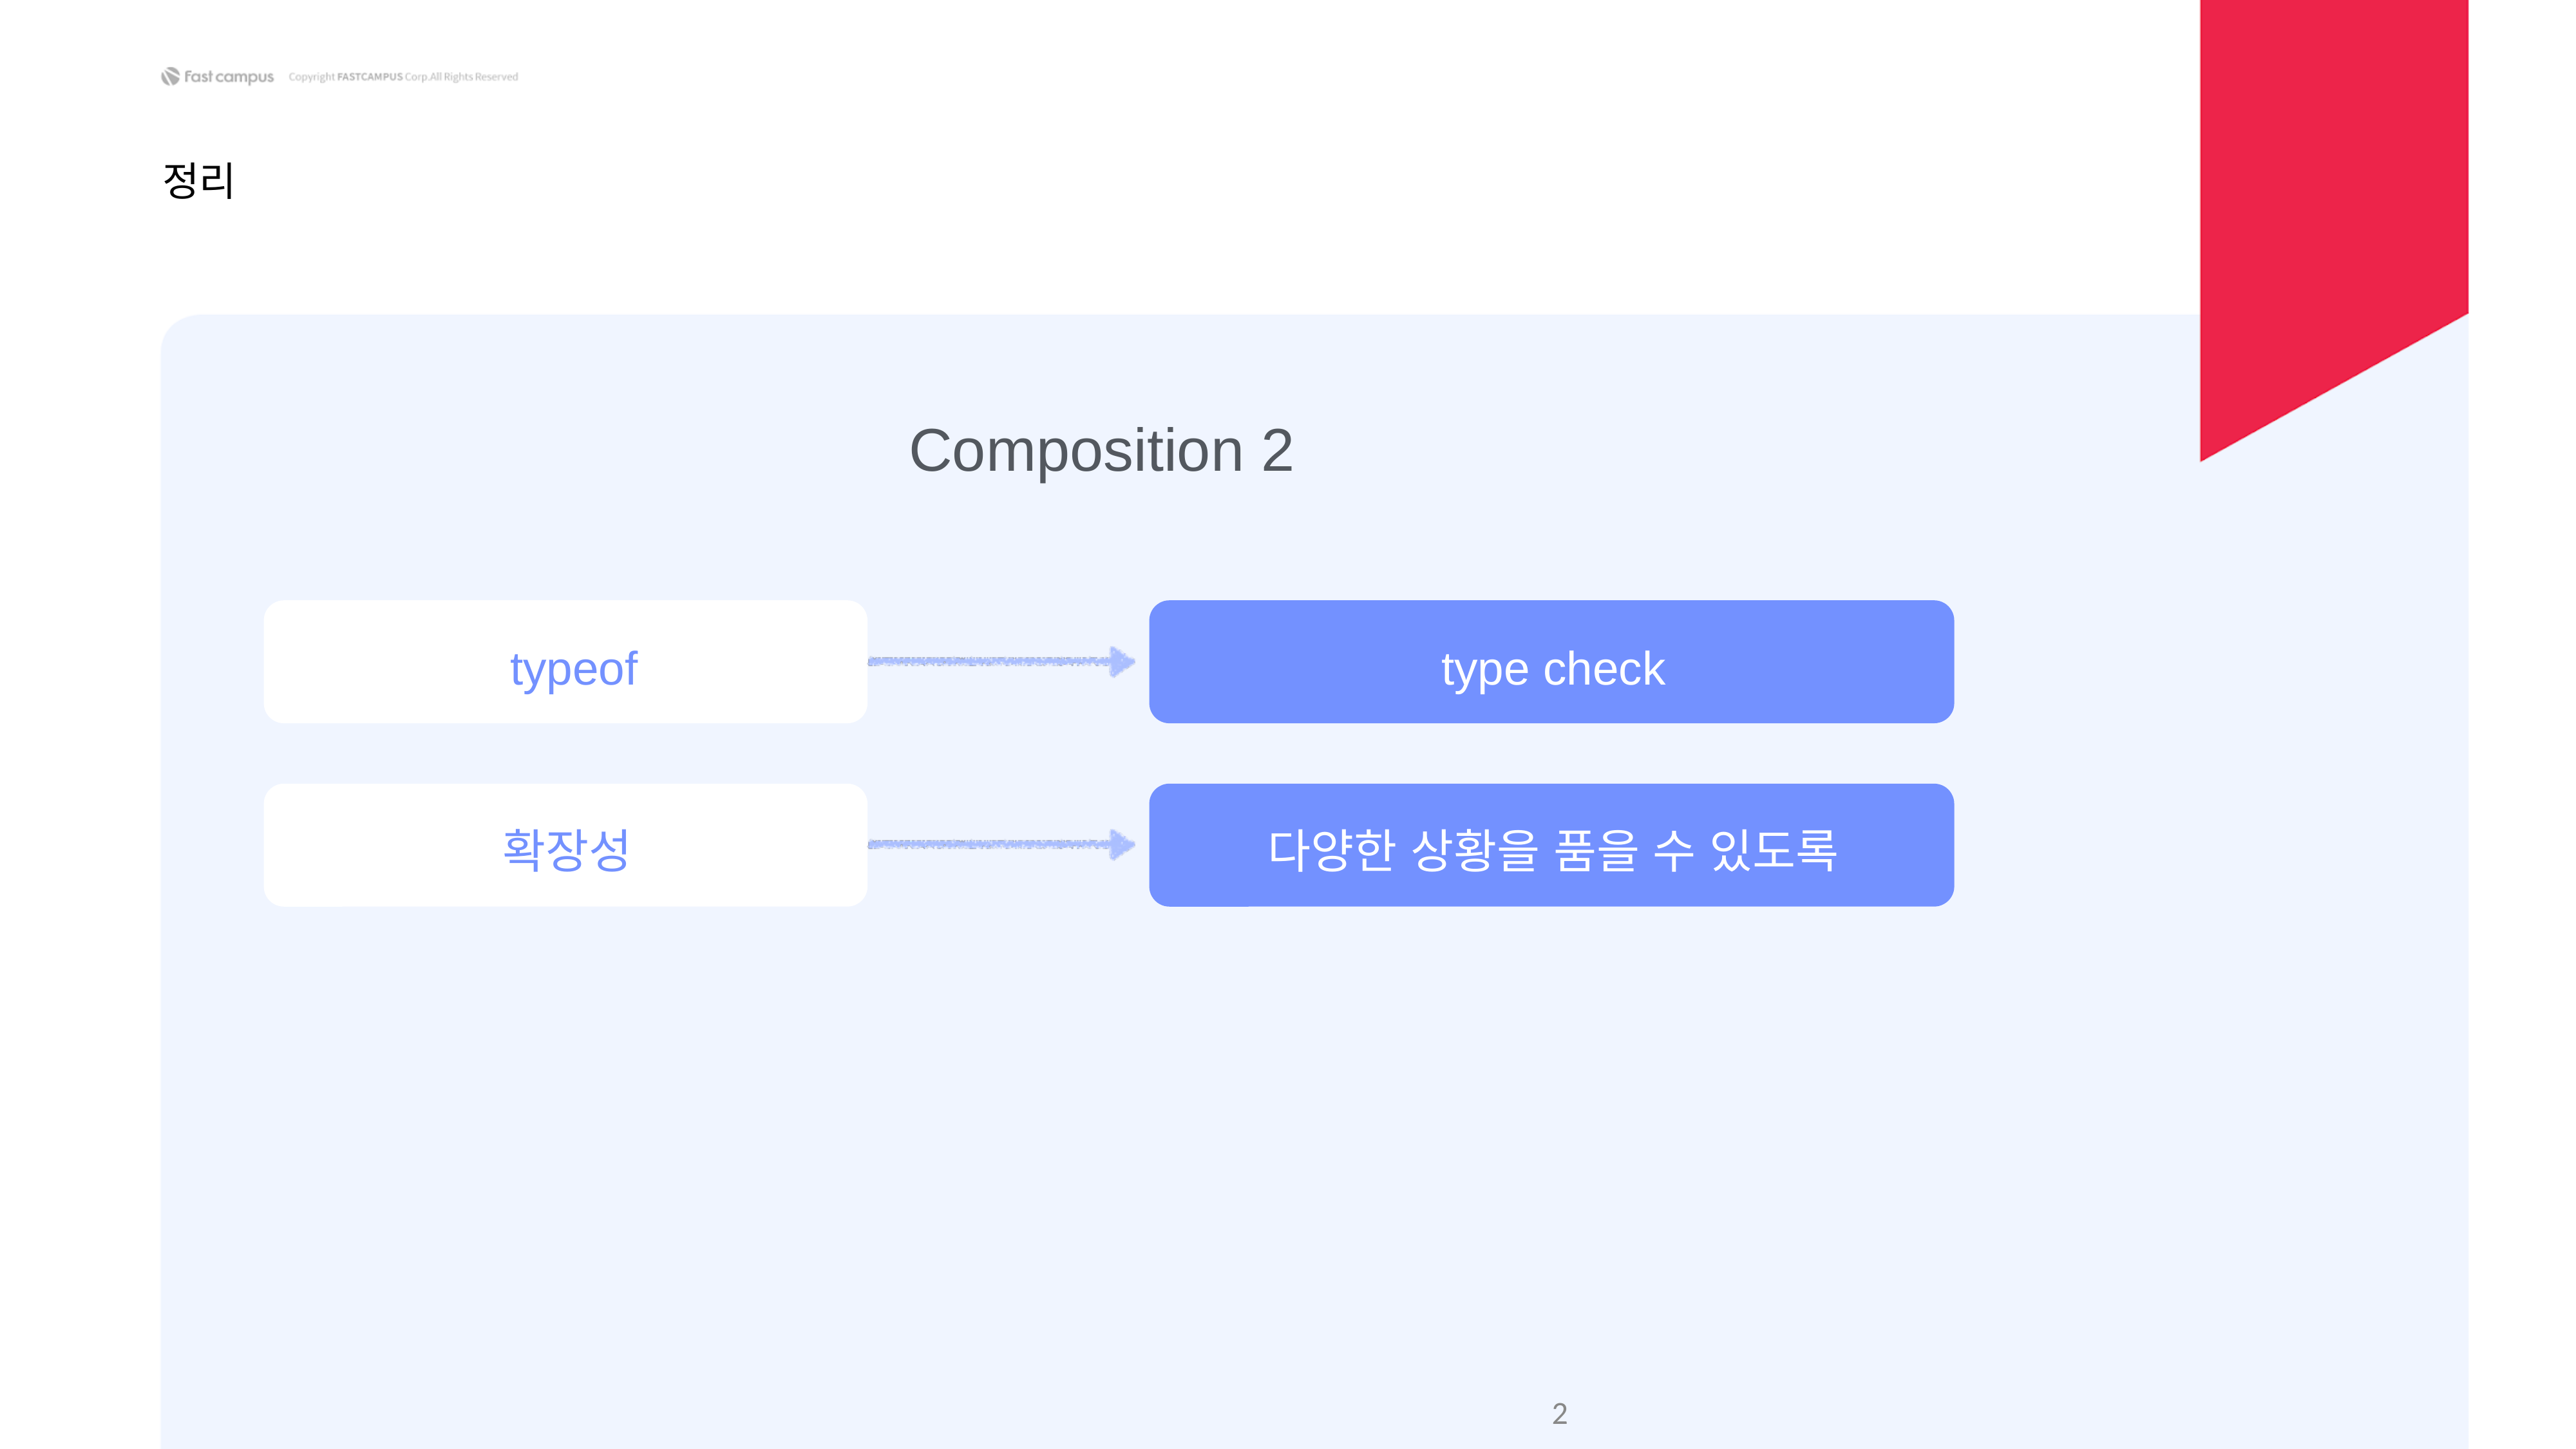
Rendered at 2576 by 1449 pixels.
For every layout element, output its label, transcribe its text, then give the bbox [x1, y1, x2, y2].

text_box [263, 783, 868, 907]
text_box [263, 600, 868, 724]
text_box type check [1151, 636, 1956, 696]
text_box [1149, 600, 1955, 724]
text_box 확장성 [265, 819, 870, 880]
text_box [1149, 783, 1955, 907]
text_box 다양한 상황을 품을 수 있도록 [1151, 819, 1956, 880]
text_box Composition 2 [254, 409, 1949, 486]
slide_number ‹#› [998, 1372, 1578, 1449]
text_box 정리 [160, 154, 631, 269]
picture [0, 0, 2576, 1449]
text_box typeof [265, 636, 870, 696]
